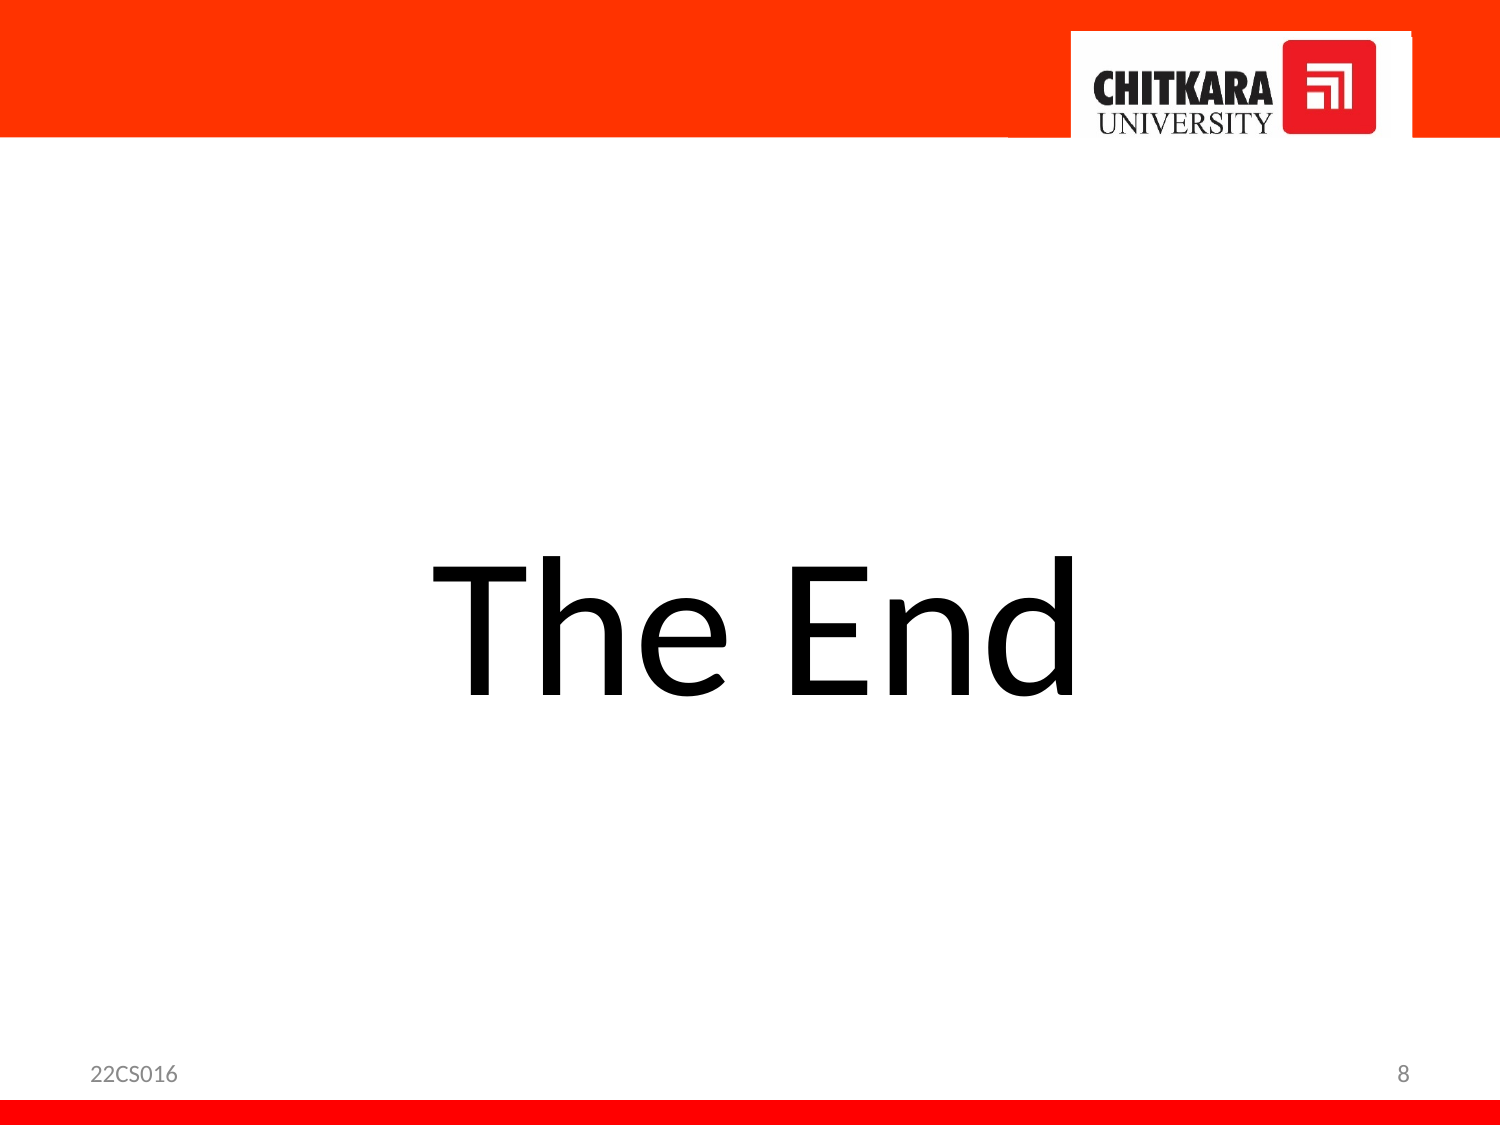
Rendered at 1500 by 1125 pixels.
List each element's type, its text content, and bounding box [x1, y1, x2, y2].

slide_number 8 [1074, 1042, 1425, 1103]
picture [1074, 37, 1391, 138]
slide_number 22CS016 [75, 1042, 425, 1103]
list The End [75, 224, 1425, 968]
